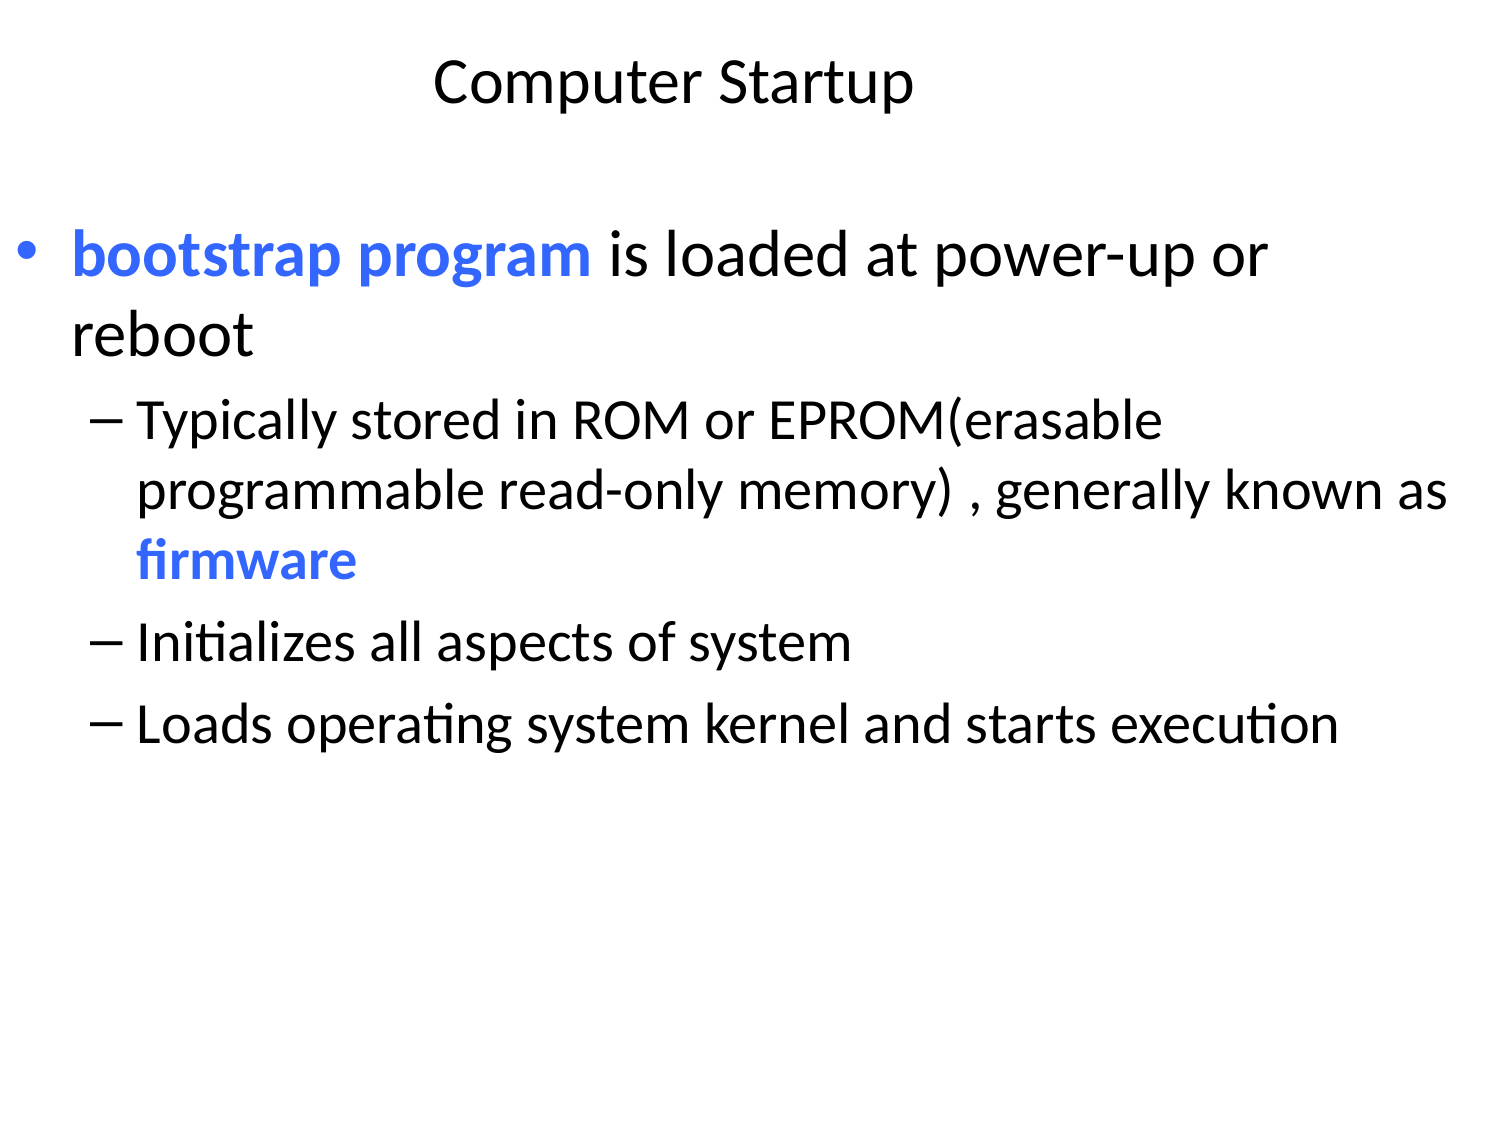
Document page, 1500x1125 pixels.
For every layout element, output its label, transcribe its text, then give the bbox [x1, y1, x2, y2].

list bootstrap program is loaded at power-up or reboot Typically stored in ROM or EPROM(erasable programmable read-only memory) , generally known as firmware Initializes all aspects of system Loads operating system kernel and starts execution [0, 202, 1477, 946]
title Computer Startup [0, 29, 1350, 125]
